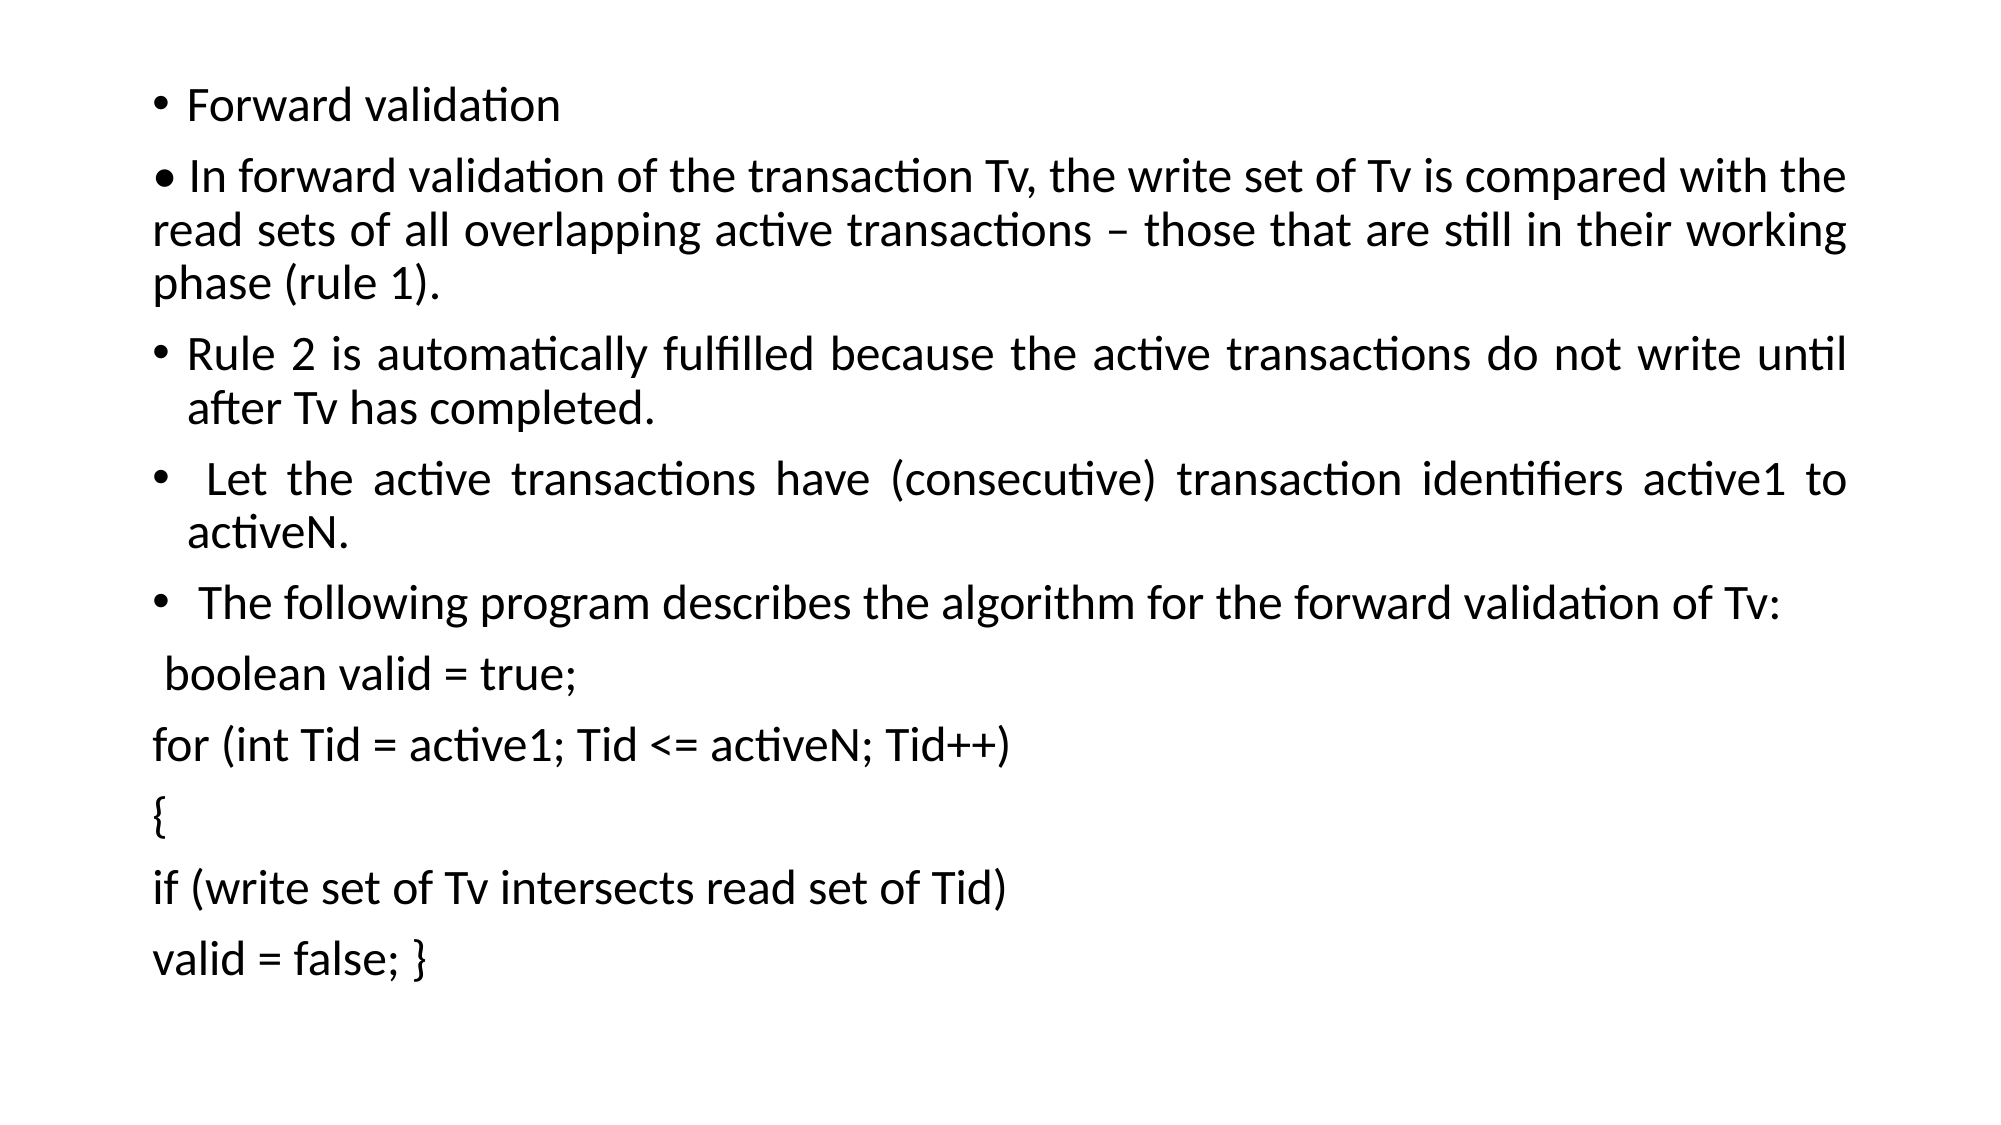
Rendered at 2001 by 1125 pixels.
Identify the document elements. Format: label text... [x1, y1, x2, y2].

list Forward validation • In forward validation of the transaction Tv, the write set of Tv is compared with the read sets of all overlapping active transactions – those that are still in their working phase (rule 1). Rule 2 is automatically fulfilled because the active transactions do not write until after Tv has completed. Let the active transactions have (consecutive) transaction identifiers active1 to activeN. The following program describes the algorithm for the forward validation of Tv: boolean valid = true; for (int Tid = active1; Tid <= activeN; Tid++) { if (write set of Tv intersects read set of Tid) valid = false; } [137, 71, 1863, 1014]
